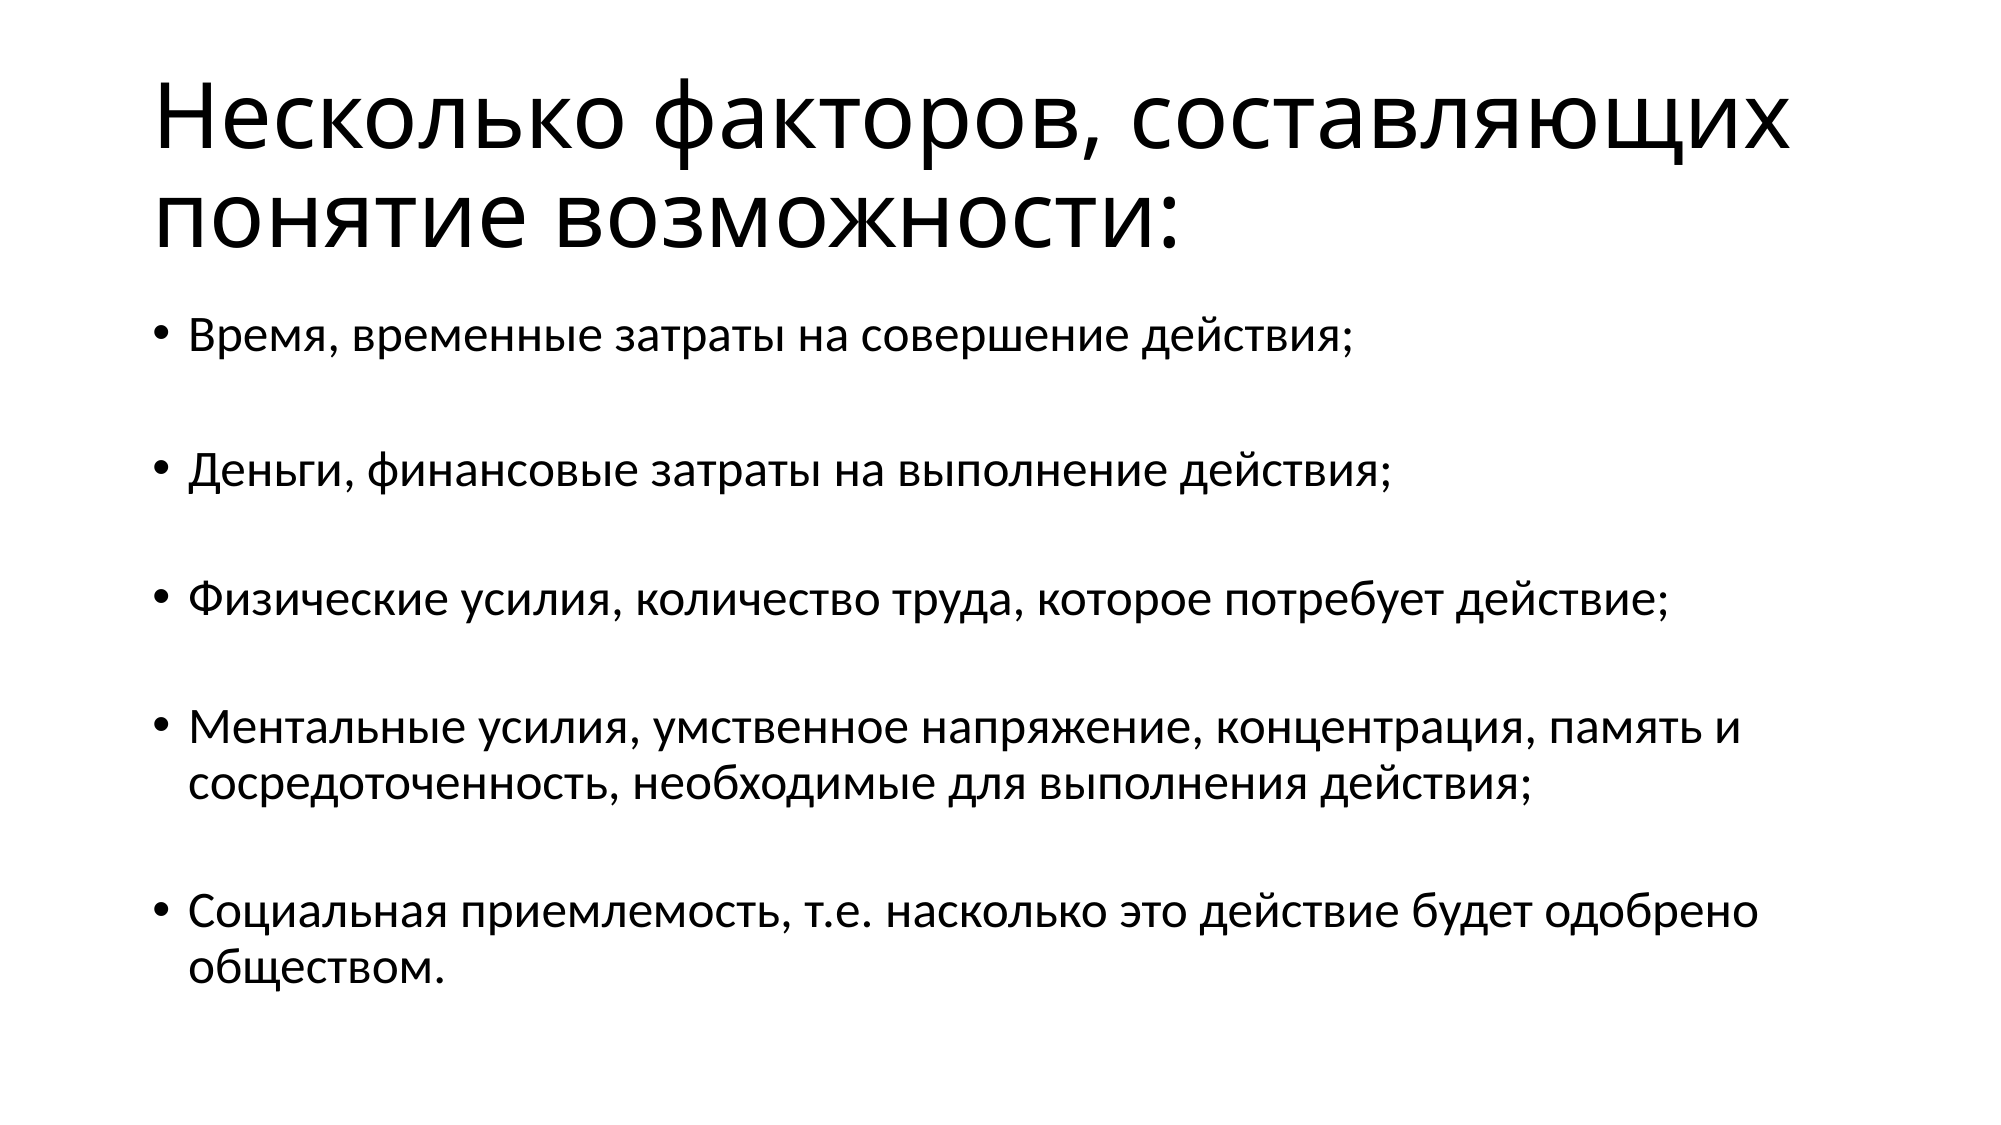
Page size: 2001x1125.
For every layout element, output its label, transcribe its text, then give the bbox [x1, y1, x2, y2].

title Несколько факторов, составляющих понятие возможности: [137, 59, 1863, 278]
list Время, временные затраты на совершение действия; Деньги, финансовые затраты на выполнение действия; Физические усилия, количество труда, которое потребует действие; Ментальные усилия, умственное напряжение, концентрация, память и сосредоточенность, необходимые для выполнения действия; Социальная приемлемость, т.е. насколько это действие будет одобрено обществом. [137, 299, 1863, 1014]
